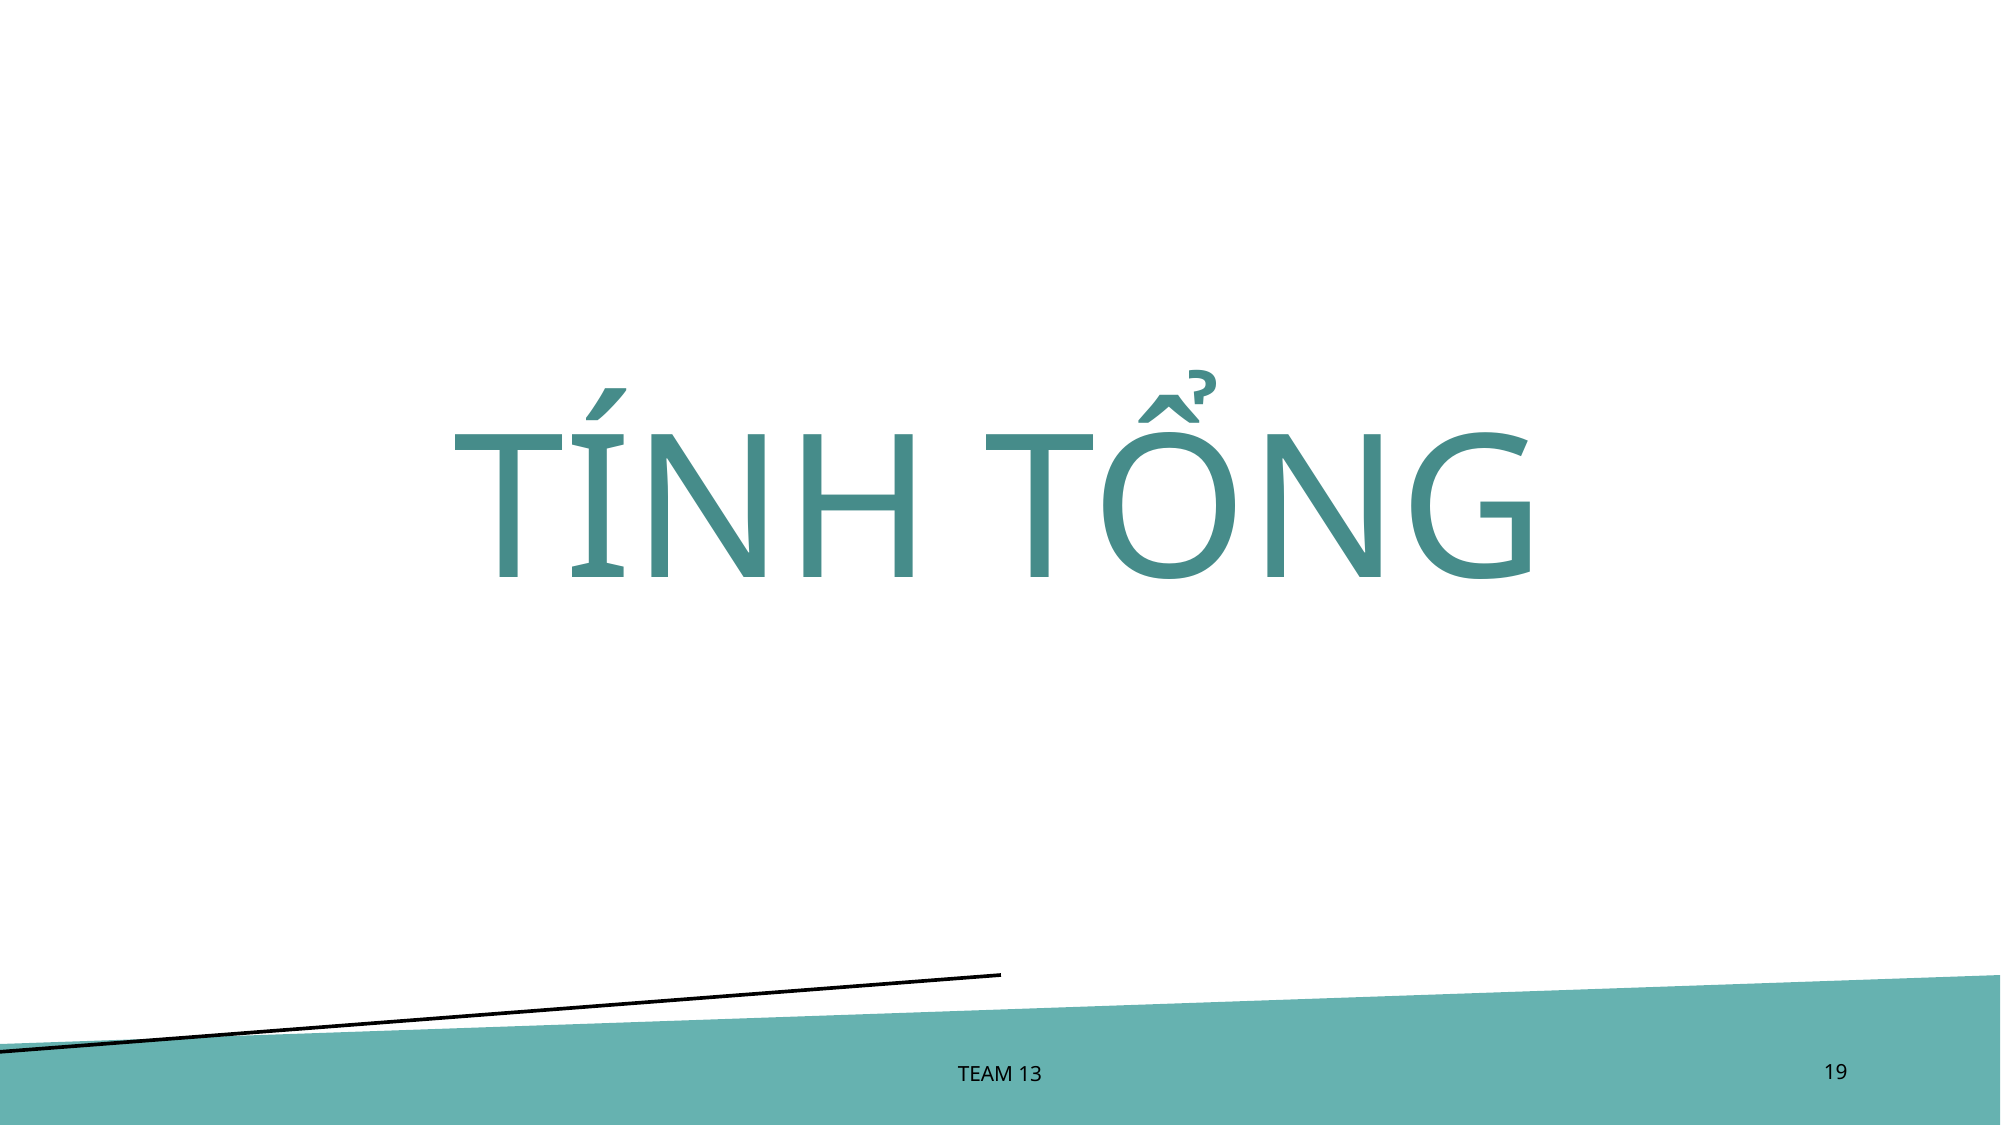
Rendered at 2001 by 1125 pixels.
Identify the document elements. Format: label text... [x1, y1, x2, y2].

title TÍNH TỔNG [284, 435, 1716, 590]
slide_number ‹#› [1412, 1042, 1863, 1103]
text_box TEAM 13 [662, 1042, 1338, 1103]
